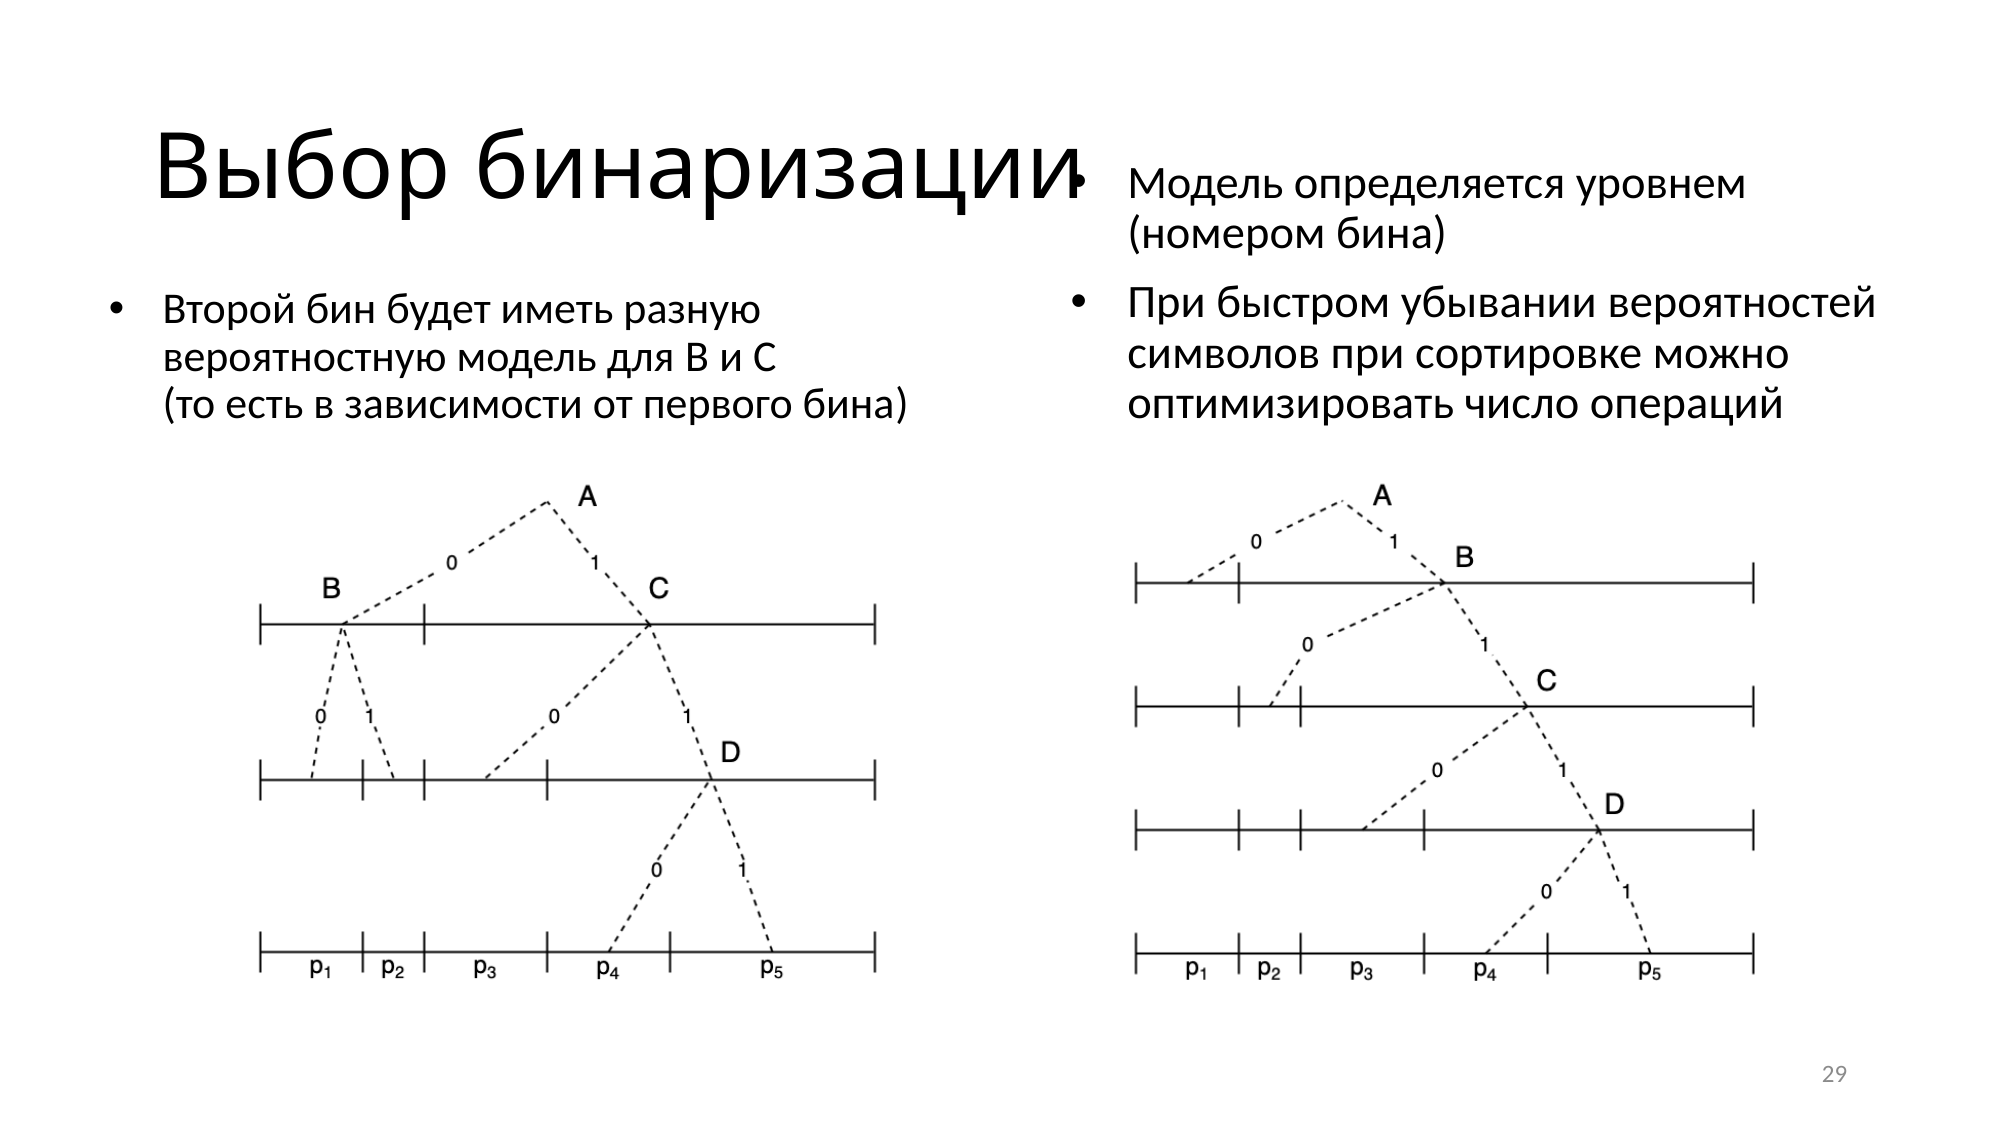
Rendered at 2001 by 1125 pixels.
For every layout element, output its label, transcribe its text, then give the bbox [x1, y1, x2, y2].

slide_number 29 [1412, 1059, 1863, 1103]
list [137, 460, 984, 1057]
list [1012, 459, 1863, 1059]
list Модель определяется уровнем (номером бина) При быстром убывании вероятностей символов при сортировке можно оптимизировать число операций [1055, 104, 1906, 436]
title Выбор бинаризации [137, 59, 1863, 278]
list Второй бин будет иметь разную вероятностную модель для B и C (то есть в зависимости от первого бина) [94, 250, 969, 436]
